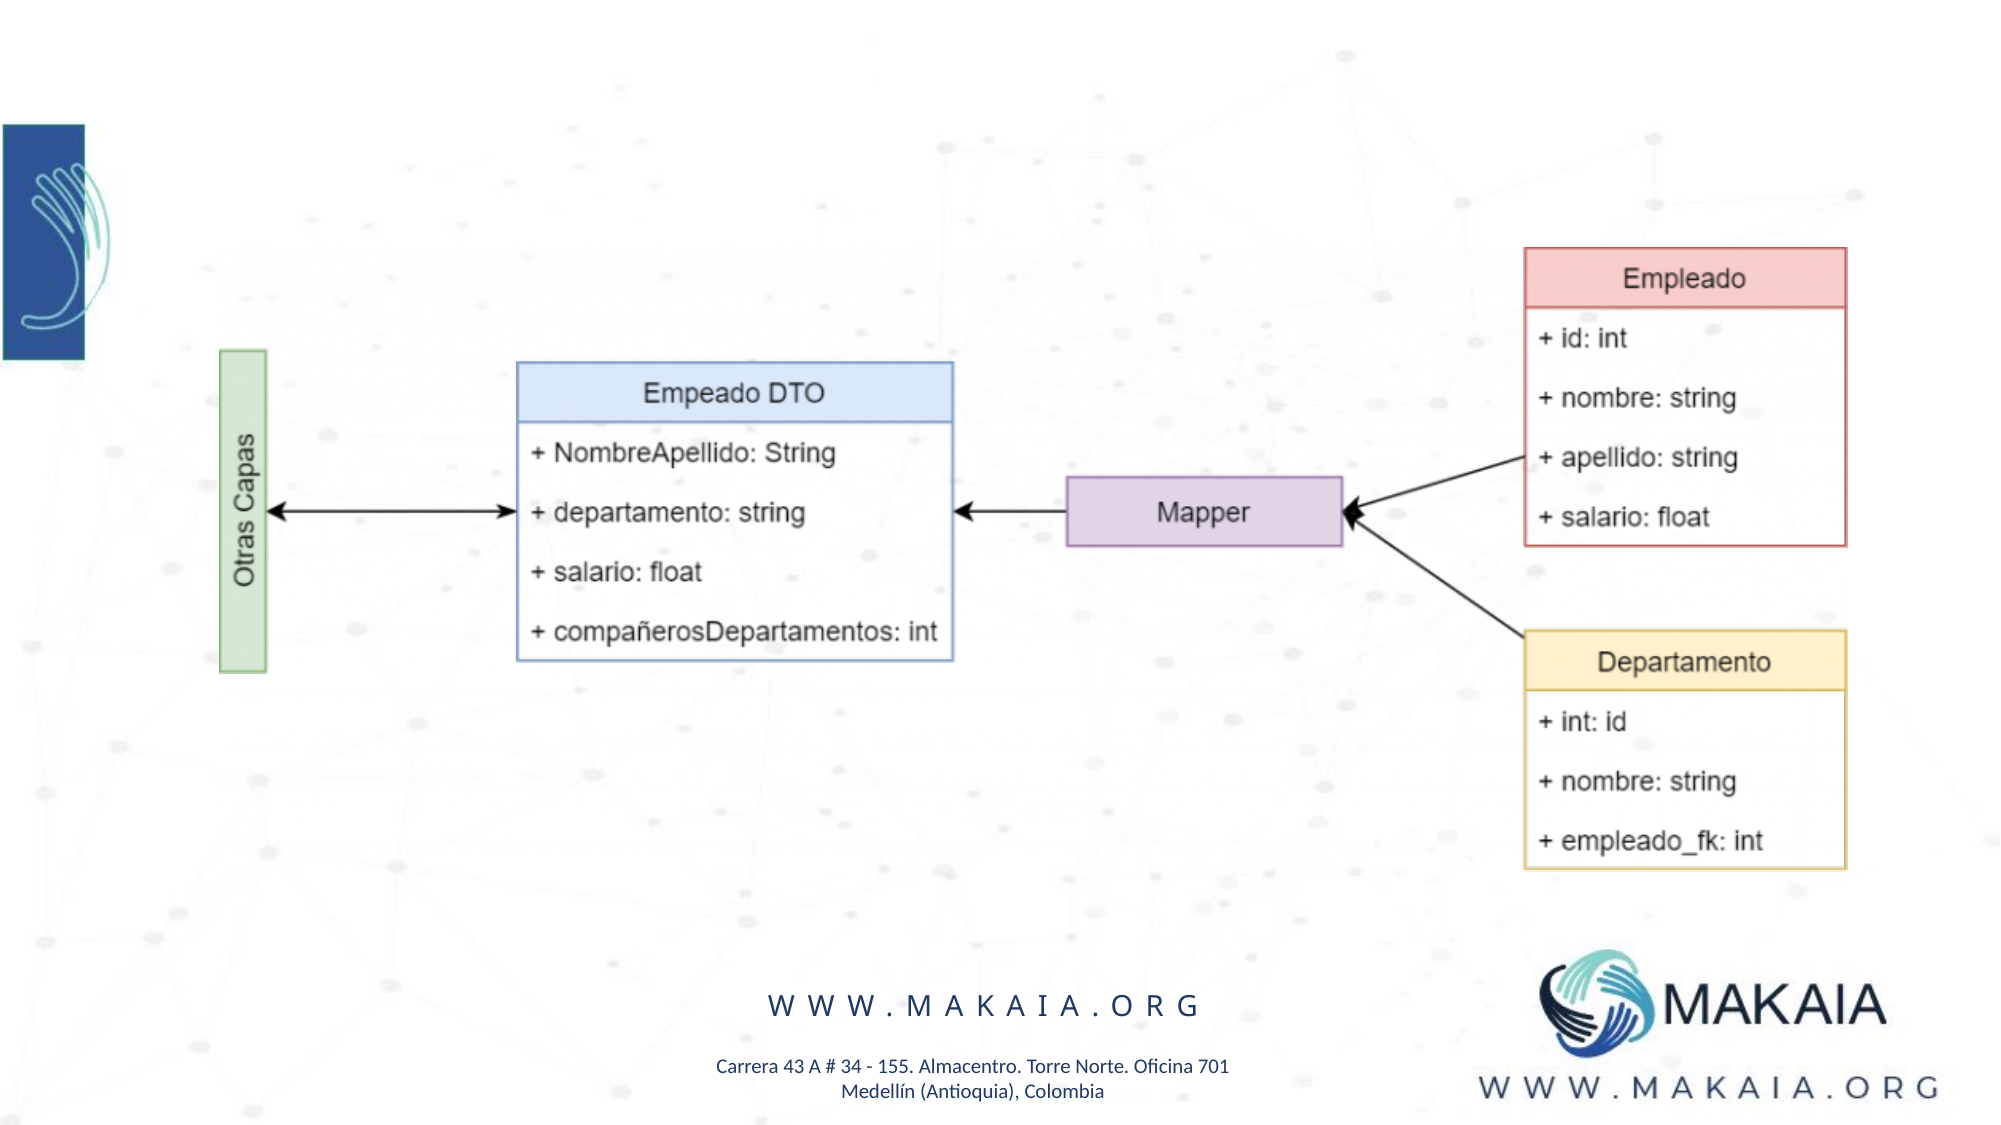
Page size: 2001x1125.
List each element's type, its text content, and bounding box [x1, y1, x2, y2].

picture [0, 0, 2001, 1125]
text_box WWW.MAKAIA.ORG [489, 979, 1477, 1030]
text_box Carrera 43 A # 34 - 155. Almacentro. Torre Norte. Oficina 701 Medellín (Antioquia), Colombia [425, 1045, 1521, 1110]
